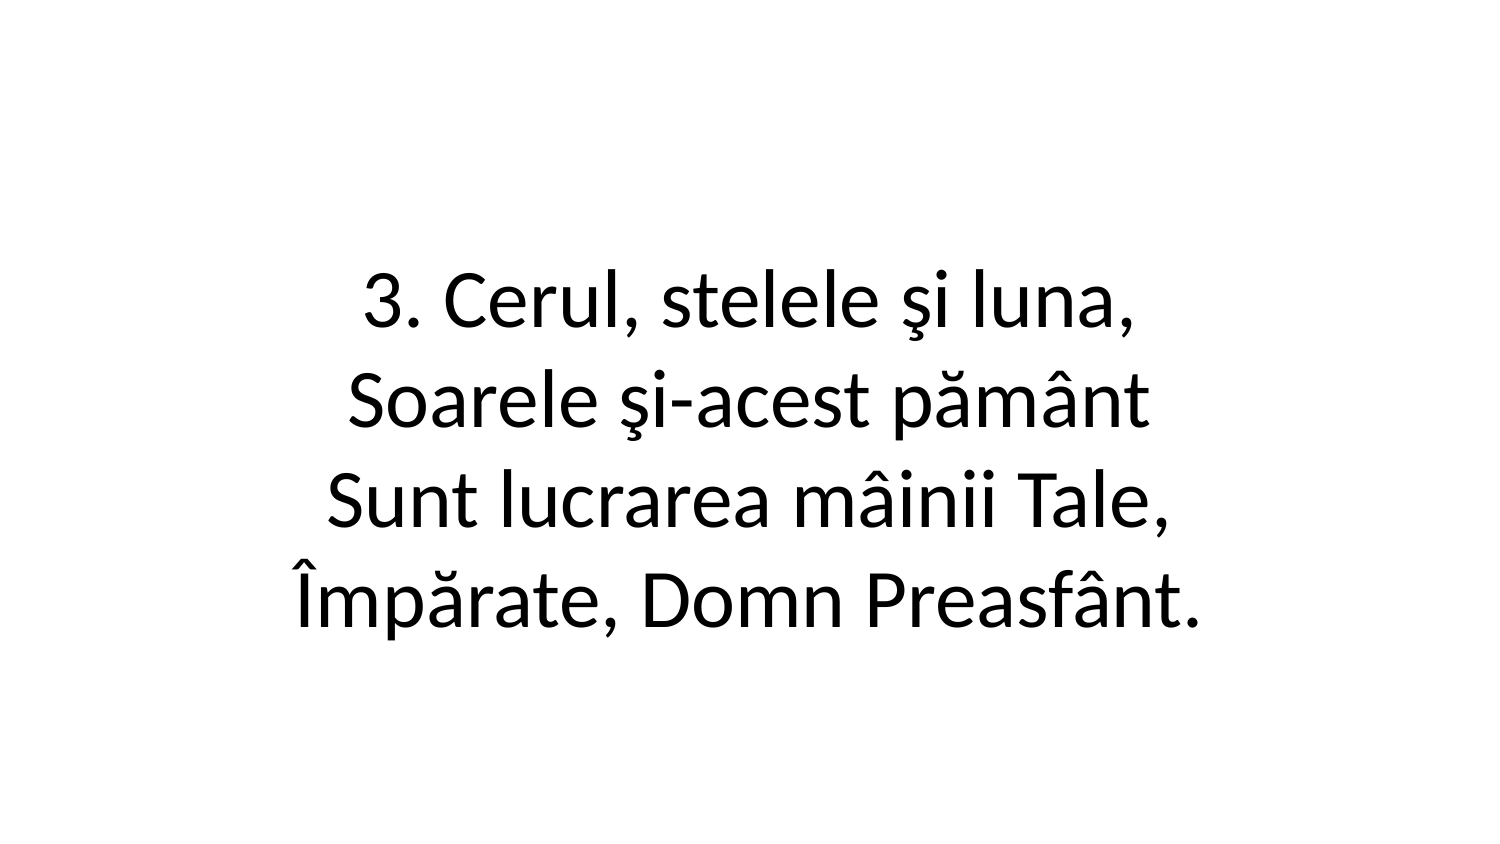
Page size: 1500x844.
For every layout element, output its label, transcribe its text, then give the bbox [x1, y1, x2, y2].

text_box 3. Cerul, stelele şi luna, Soarele şi-acest pământ Sunt lucrarea mâinii Tale, Împărate, Domn Preasfânt. [280, 192, 1220, 652]
